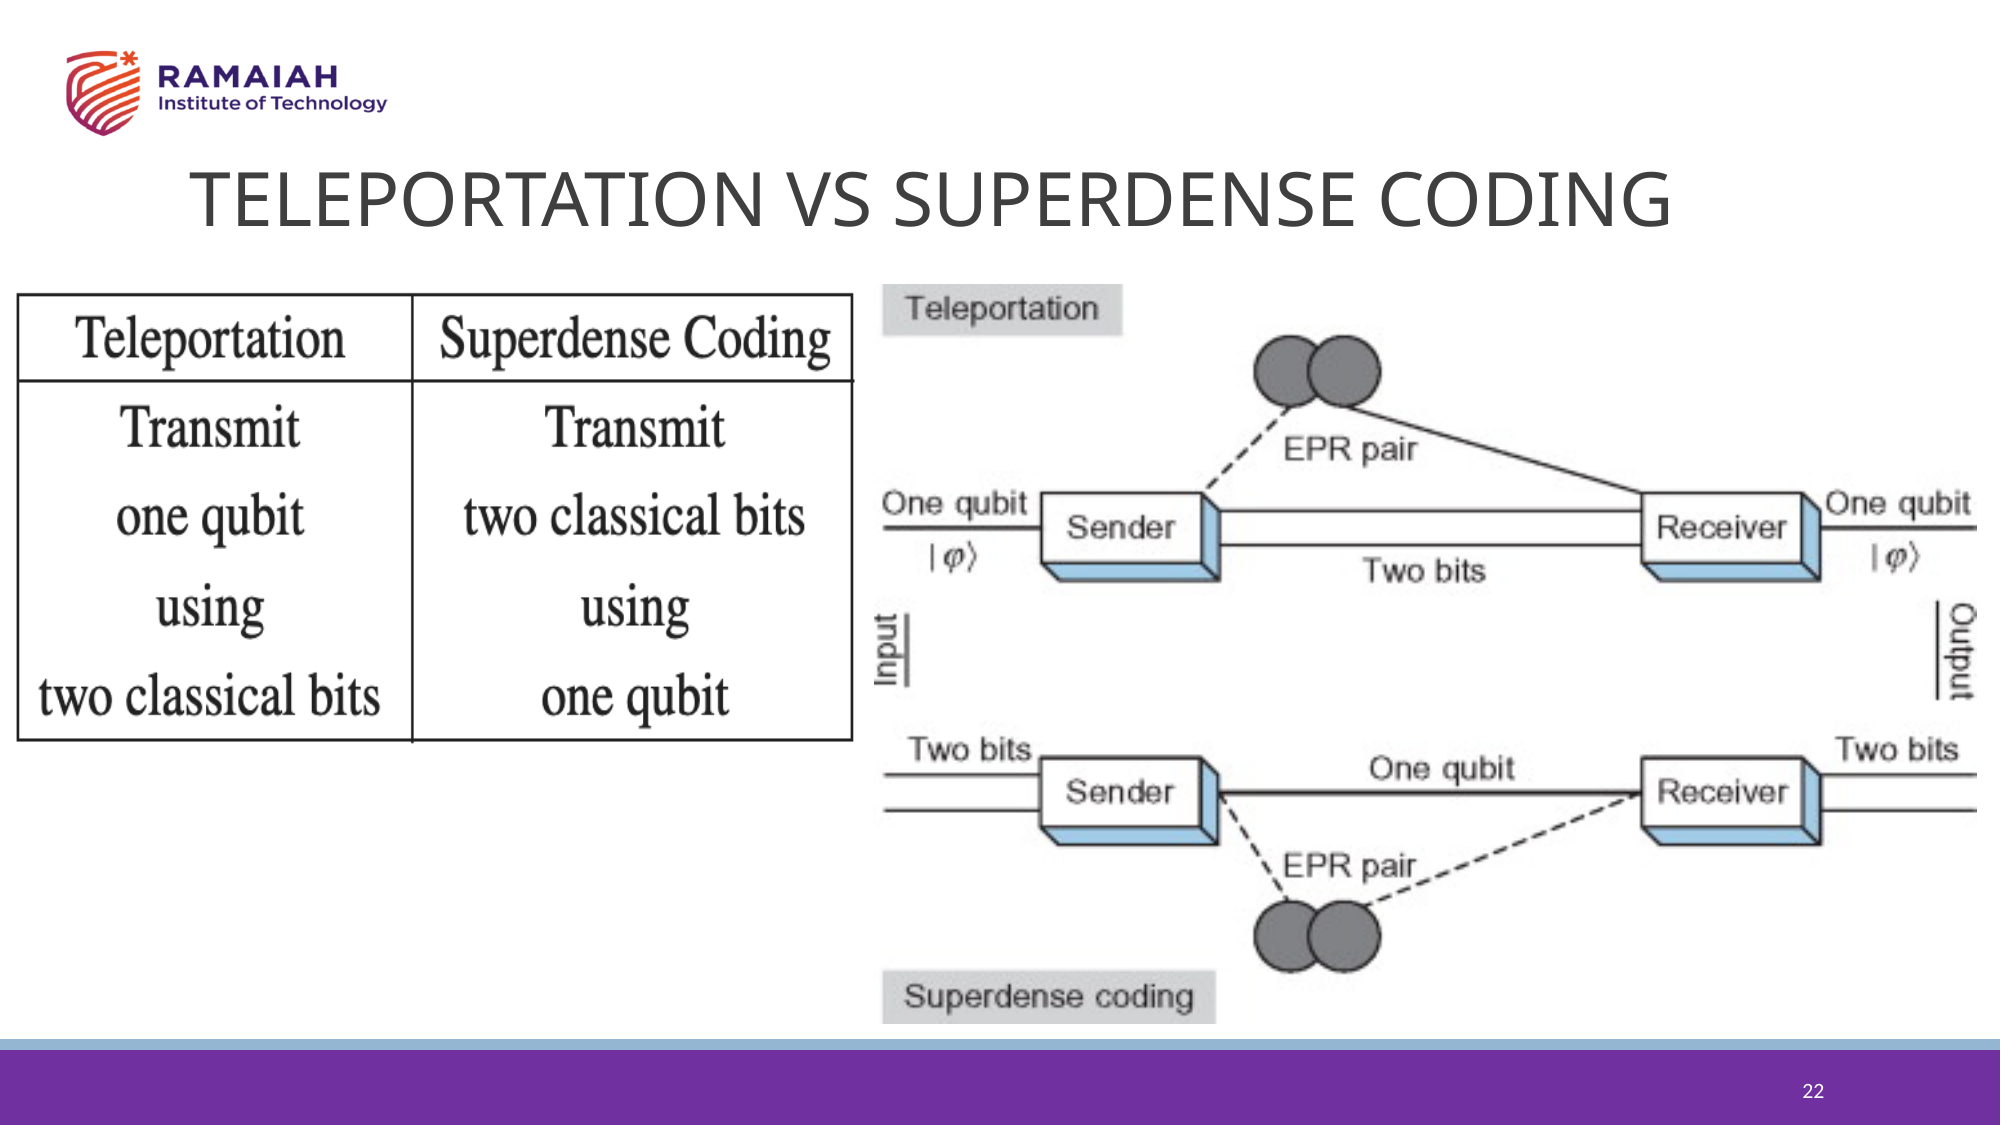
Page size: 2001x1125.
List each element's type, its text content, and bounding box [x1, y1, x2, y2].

picture [0, 284, 1977, 1024]
slide_number ‹#› [1624, 1059, 1840, 1120]
picture [28, 5, 429, 166]
title TELEPORTATION VS SUPERDENSE CODING [174, 117, 1825, 249]
